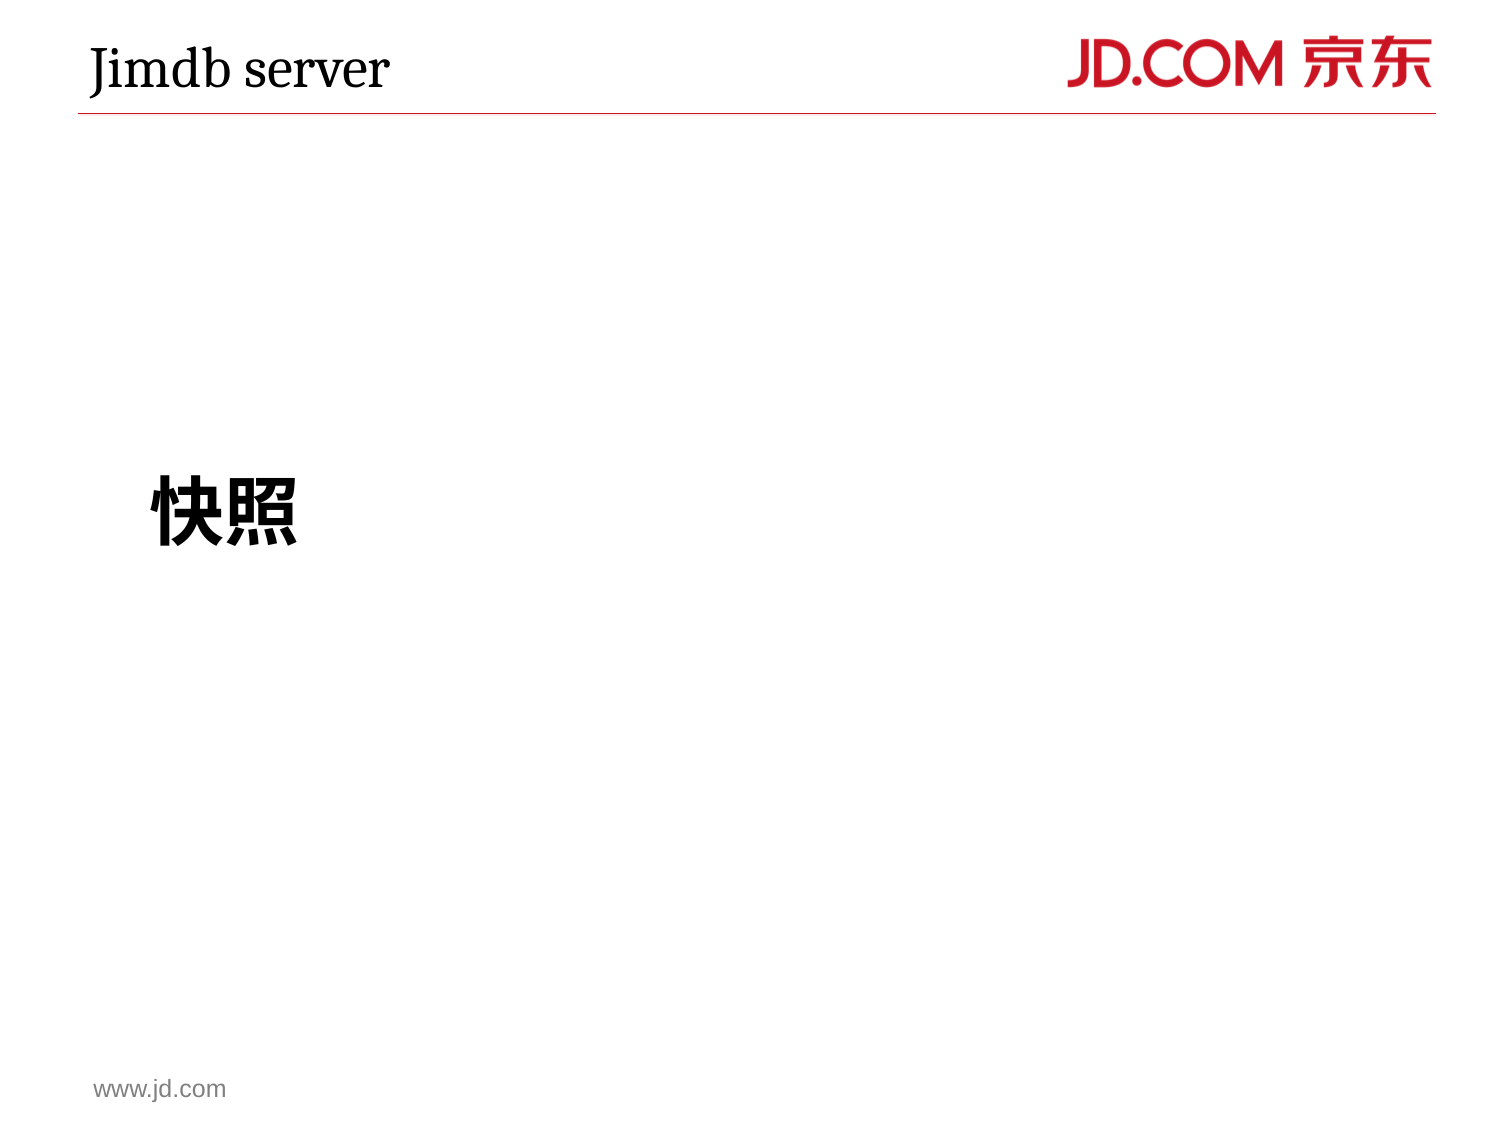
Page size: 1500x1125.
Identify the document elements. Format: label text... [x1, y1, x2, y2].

picture [1061, 30, 1437, 94]
list 快照 [77, 137, 1428, 1035]
title Jimdb server [75, 19, 1056, 110]
